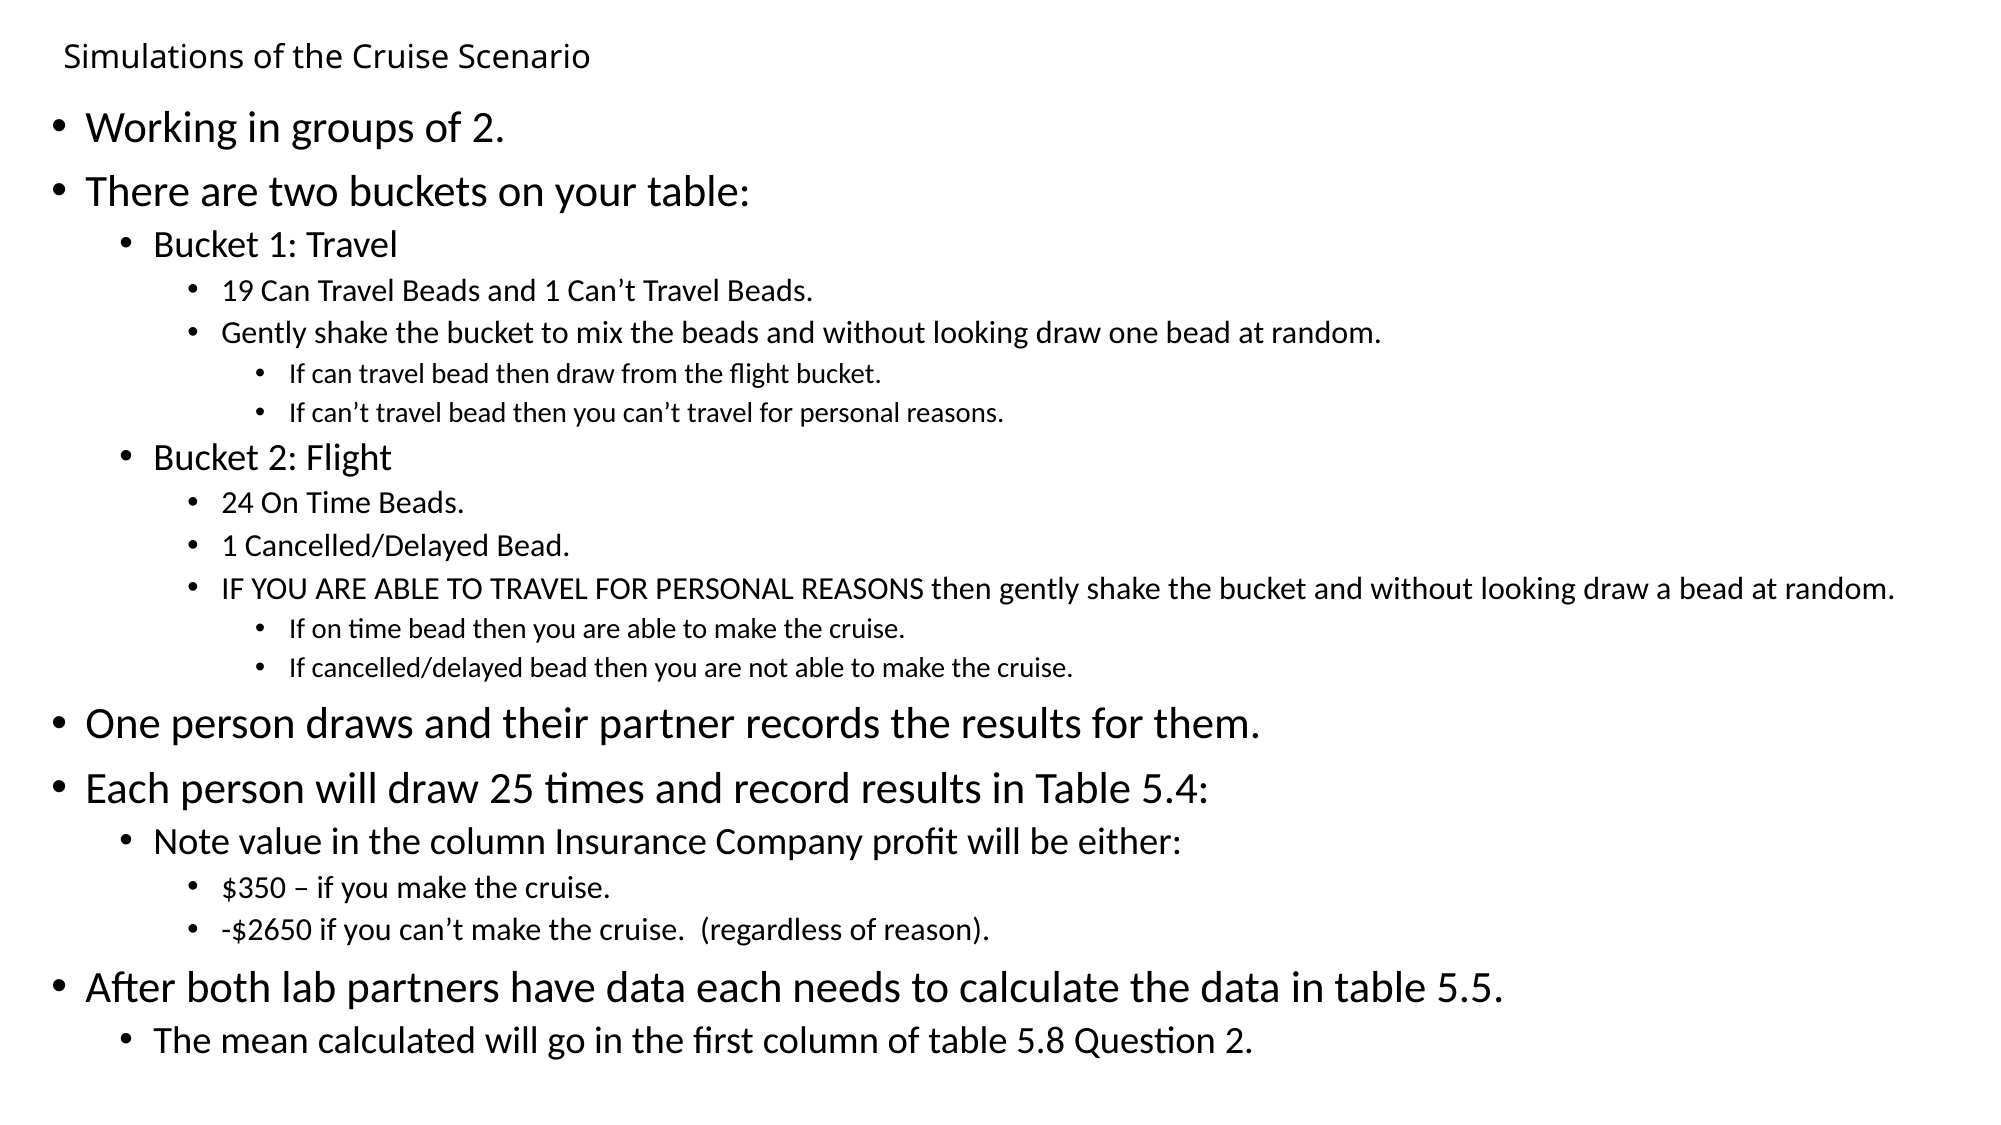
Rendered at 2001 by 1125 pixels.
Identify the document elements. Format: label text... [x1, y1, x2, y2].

title Simulations of the Cruise Scenario [48, 32, 1722, 84]
list Working in groups of 2. There are two buckets on your table: Bucket 1: Travel 19 Can Travel Beads and 1 Can’t Travel Beads. Gently shake the bucket to mix the beads and without looking draw one bead at random. If can travel bead then draw from the flight bucket. If can’t travel bead then you can’t travel for personal reasons. Bucket 2: Flight 24 On Time Beads. 1 Cancelled/Delayed Bead. IF YOU ARE ABLE TO TRAVEL FOR PERSONAL REASONS then gently shake the bucket and without looking draw a bead at random. If on time bead then you are able to make the cruise. If cancelled/delayed bead then you are not able to make the cruise. One person draws and their partner records the results for them. Each person will draw 25 times and record results in Table 5.4: Note value in the column Insurance Company profit will be either: $350 – if you make the cruise. -$2650 if you can’t make the cruise. (regardless of reason). After both lab partners have data each needs to calculate the data in table 5.5. The mean calculated will go in the first column of table 5.8 Question 2. [36, 95, 1936, 1084]
